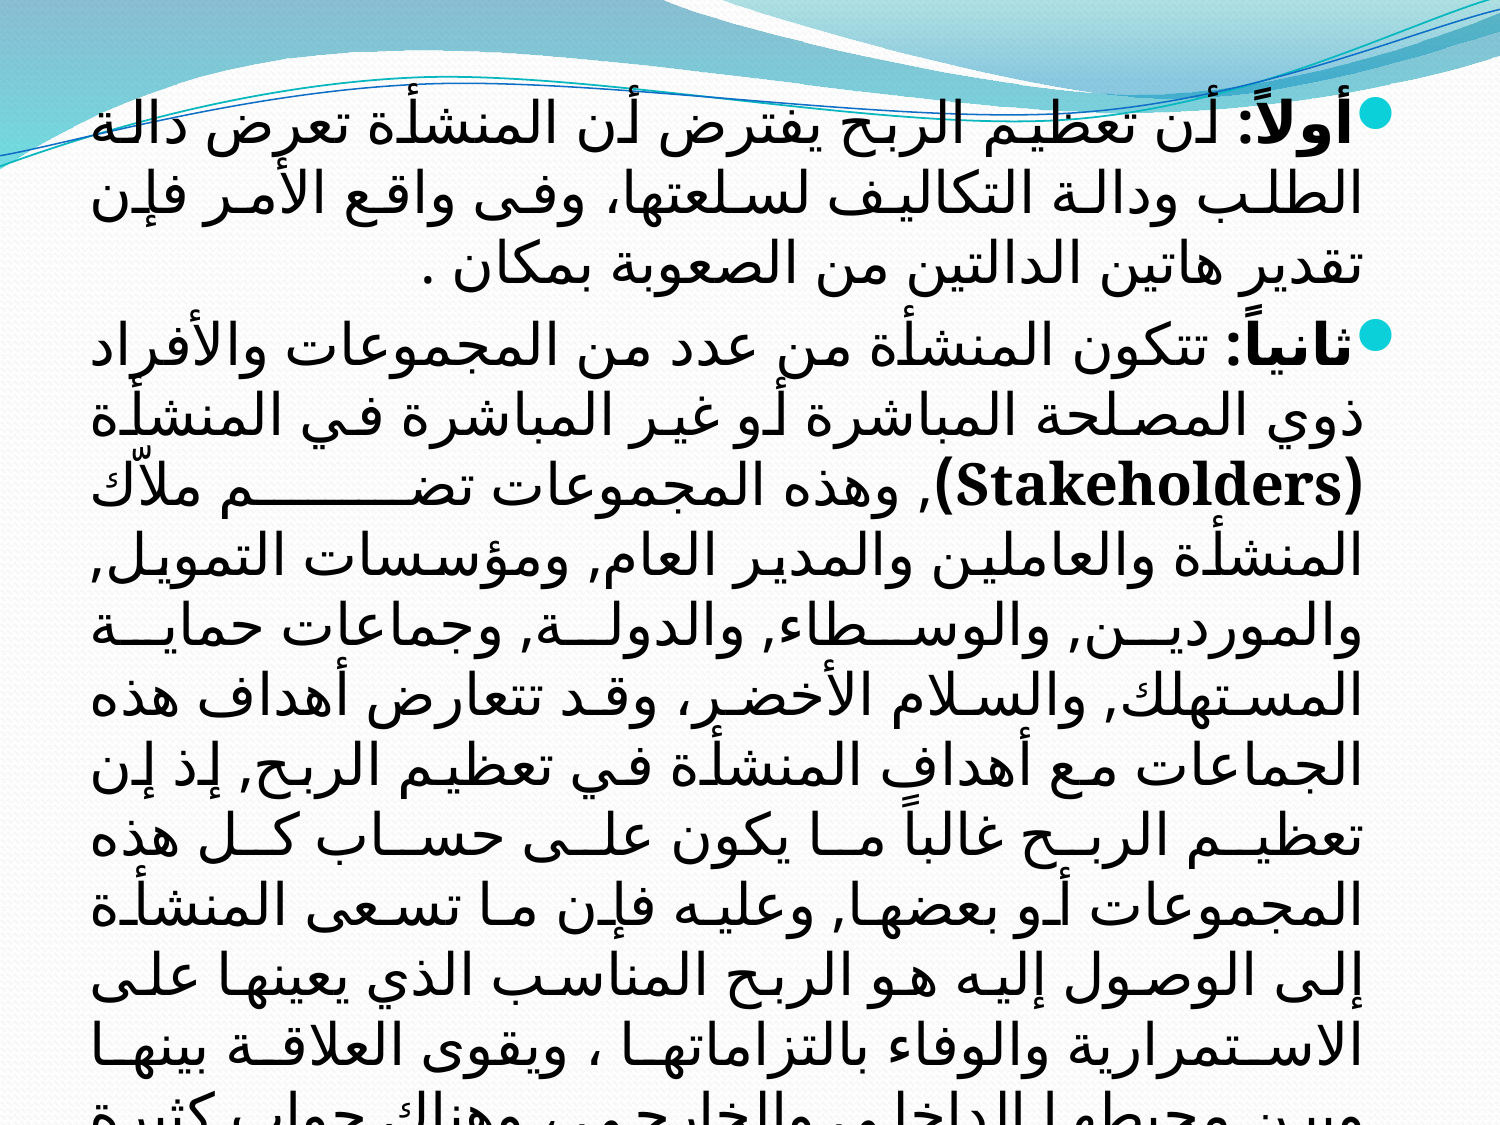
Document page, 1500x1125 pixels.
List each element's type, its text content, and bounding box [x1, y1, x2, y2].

list أولاً: أن تعظيم الربح يفترض أن المنشأة تعرض دالة الطلب ودالة التكاليف لسلعتها، وفى واقع الأمر فإن تقدير هاتين الدالتين من الصعوبة بمكان . ثانياً: تتكون المنشأة من عدد من المجموعات والأفراد ذوي المصلحة المباشرة أو غير المباشرة في المنشأة (Stakeholders), وهذه المجموعات تضم ملاّك المنشأة والعاملين والمدير العام, ومؤسسات التمويل, والموردين, والوسطاء, والدولة, وجماعات حماية المستهلك, والسلام الأخضر، وقد تتعارض أهداف هذه الجماعات مع أهداف المنشأة في تعظيم الربح, إذ إن تعظيم الربح غالباً ما يكون على حساب كل هذه المجموعات أو بعضها, وعليه فإن ما تسعى المنشأة إلى الوصول إليه هو الربح المناسب الذي يعينها على الاستمرارية والوفاء بالتزاماتها ، ويقوى العلاقة بينها وبين محيطها الداخلي والخارجي ، وهناك جواب كثيرة لتعظيم الربح, يمكن الرجوع إليها في كتب الإدارة المالية . [75, 78, 1425, 1094]
